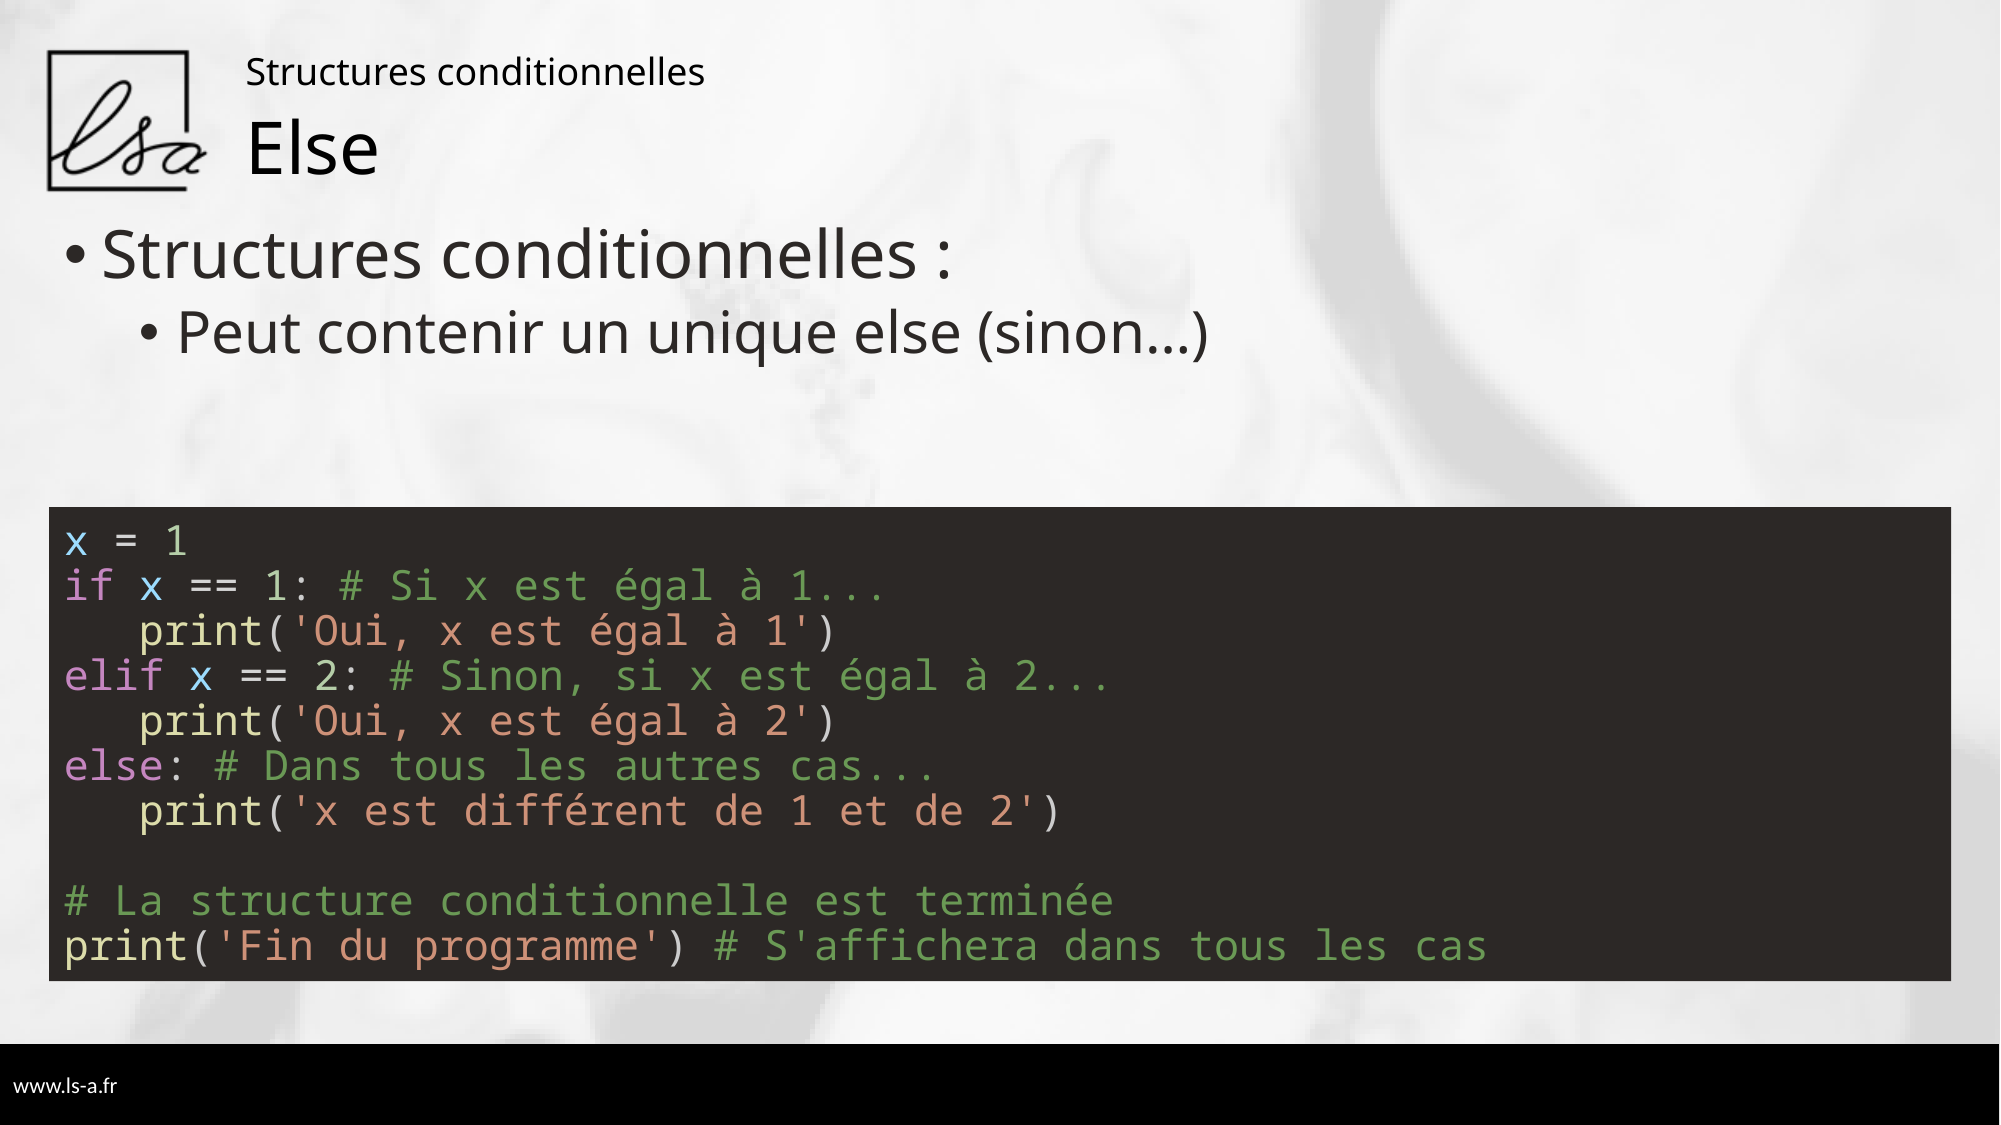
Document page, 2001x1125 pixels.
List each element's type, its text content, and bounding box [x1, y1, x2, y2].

list Structures conditionnelles : Peut contenir un unique else (sinon…) [49, 213, 1952, 542]
picture [0, 0, 2000, 1125]
list x = 1 if x == 1: # Si x est égal à 1... print('Oui, x est égal à 1') elif x == 2: # Sinon, si x est égal à 2... print('Oui, x est égal à 2') else: # Dans tous les autres cas... print('x est différent de 1 et de 2') # La structure conditionnelle est terminée print('Fin du programme') # S'affichera dans tous les cas [49, 542, 1952, 982]
title Else [230, 105, 1952, 188]
list Structures conditionnelles [230, 46, 1952, 105]
